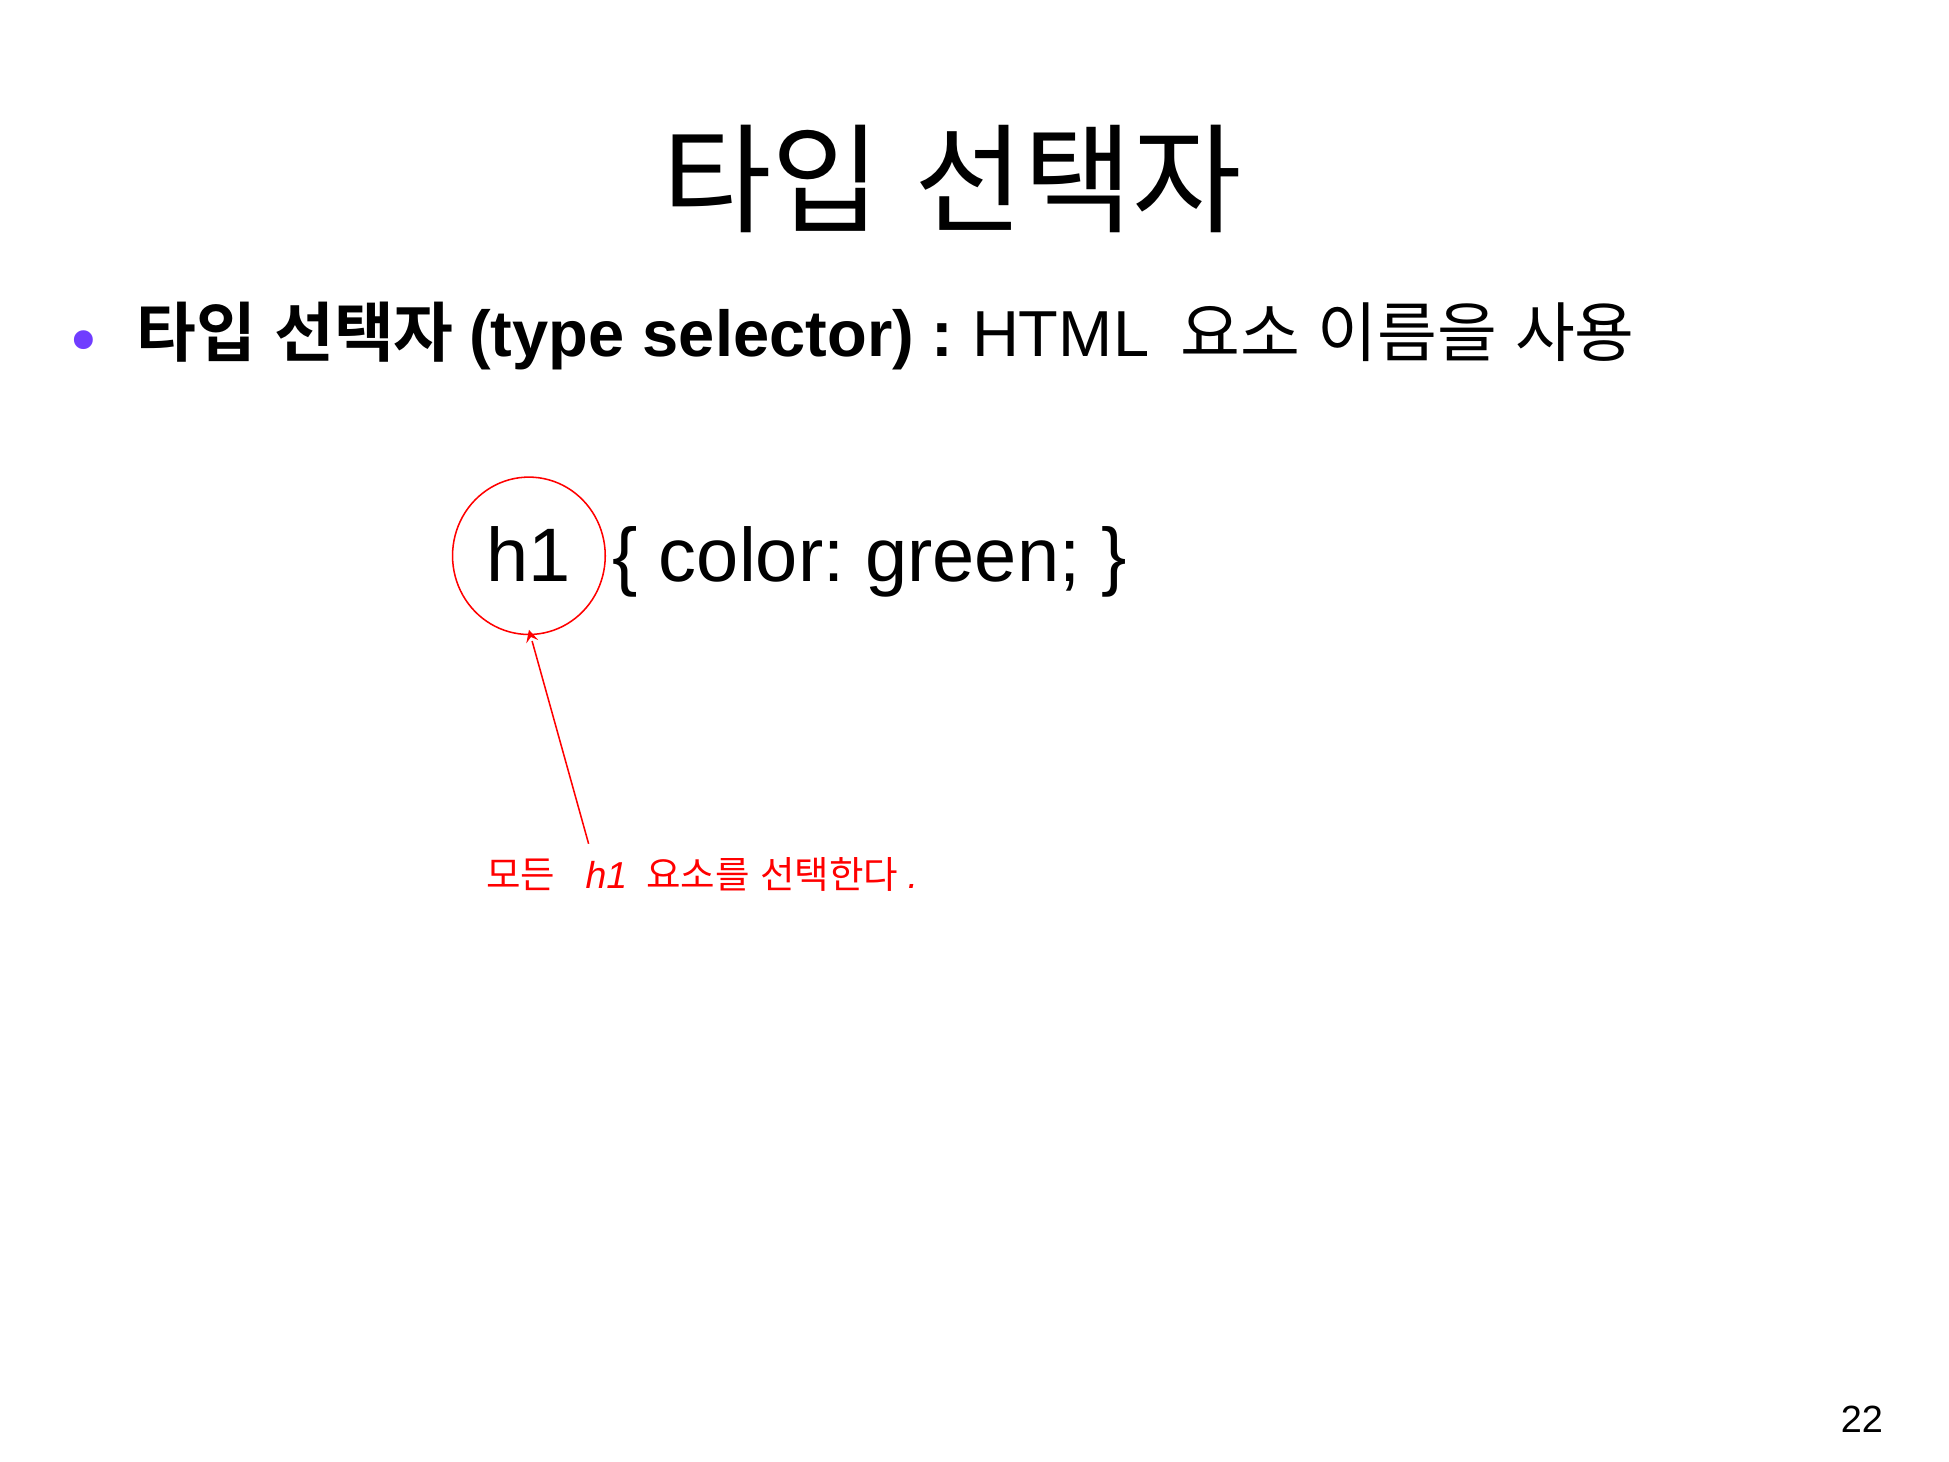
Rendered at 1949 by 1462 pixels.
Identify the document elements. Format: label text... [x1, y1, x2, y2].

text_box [528, 634, 589, 844]
text_box h1 { color: green; } [582, 498, 1309, 605]
title 타입 선택자 [156, 92, 1749, 255]
list 타입 선택자(type selector) : HTML 요소 이름을 사용 [48, 284, 1897, 1343]
text_box 모든 h1 요소를 선택한다. [471, 843, 948, 904]
text_box [452, 477, 606, 635]
slide_number 22 [1496, 1372, 1899, 1462]
